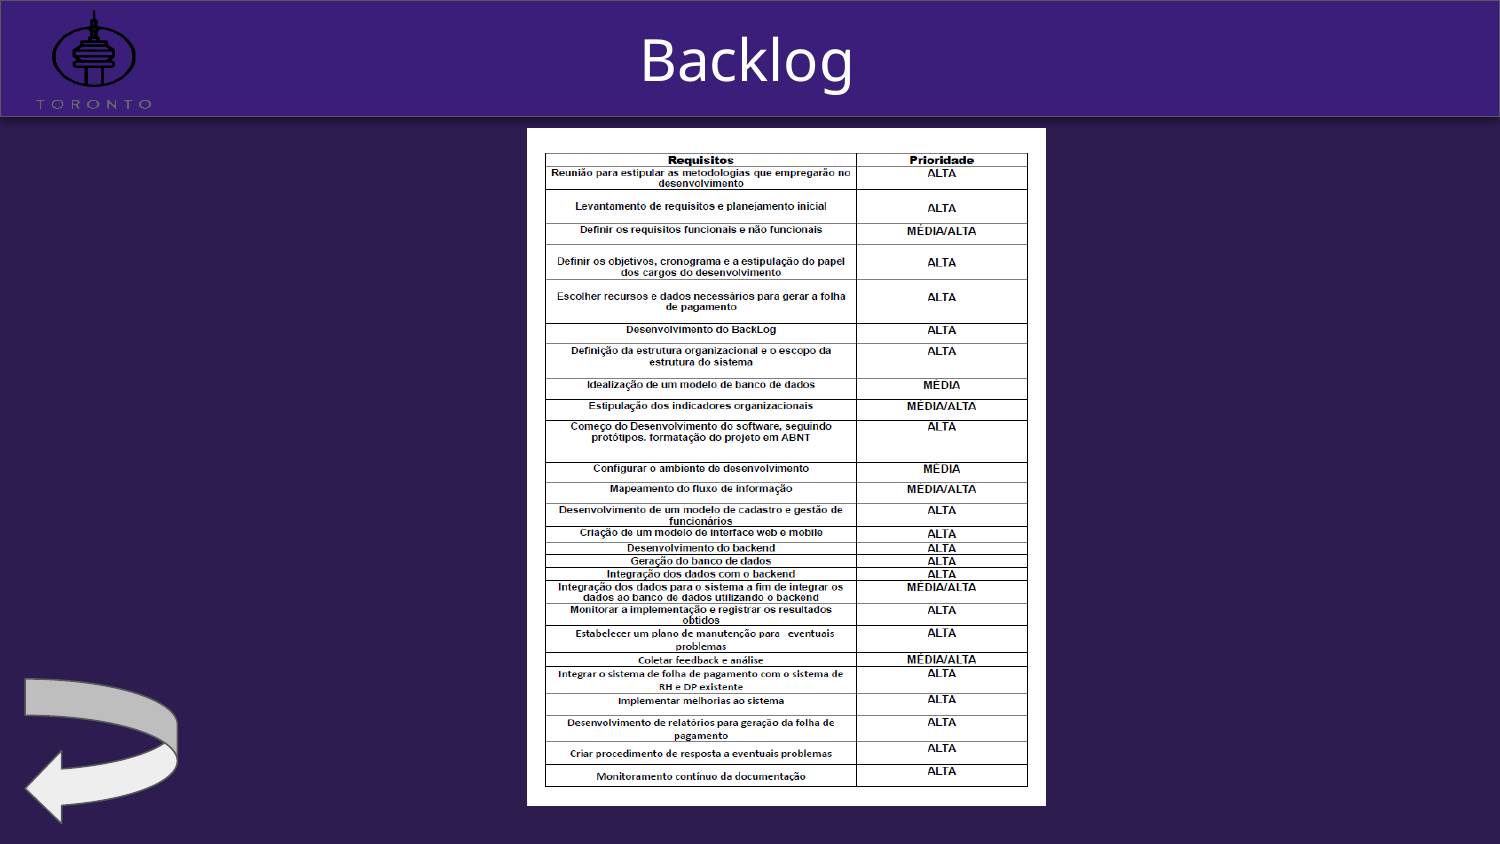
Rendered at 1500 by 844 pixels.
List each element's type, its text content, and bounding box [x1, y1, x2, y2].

text_box [1495, 0, 1500, 117]
picture [0, 0, 187, 147]
subtitle Backlog [188, 0, 1495, 117]
picture [526, 128, 1046, 807]
text_box [25, 678, 178, 824]
